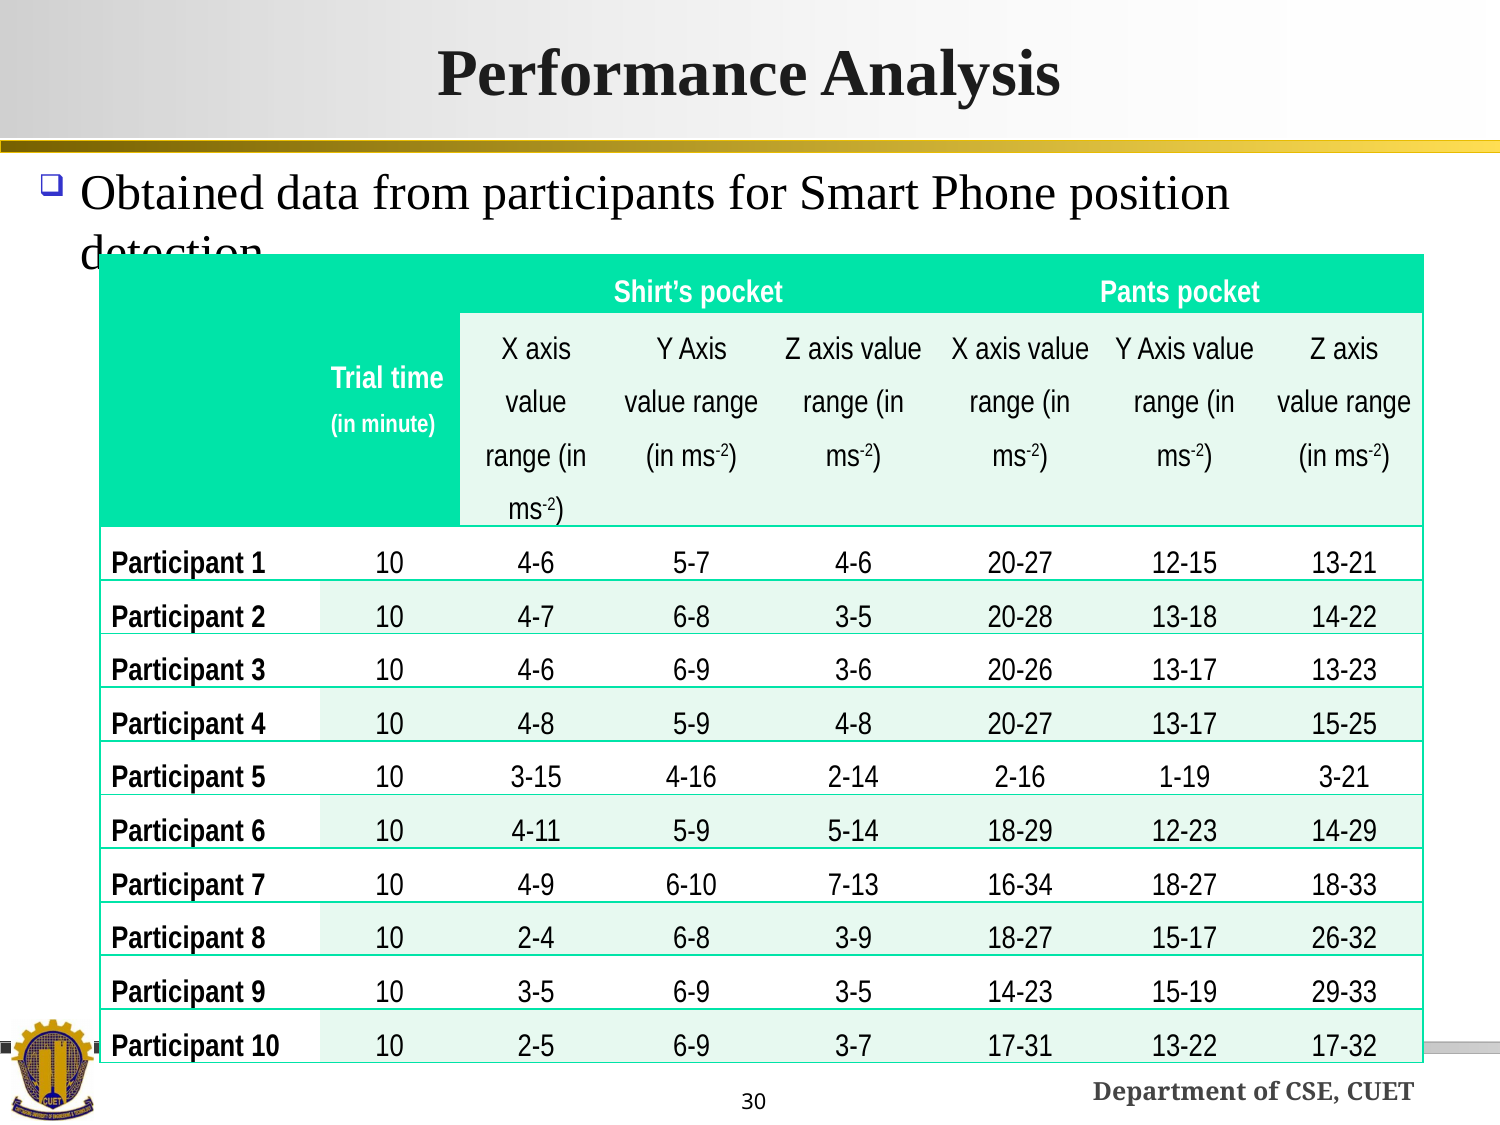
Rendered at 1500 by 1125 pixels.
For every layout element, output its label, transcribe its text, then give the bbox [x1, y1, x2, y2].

table_cell 12-23 [1104, 795, 1266, 847]
table_cell Participant 5 [101, 742, 320, 794]
table_cell 3-6 [770, 634, 937, 686]
table_cell 15-19 [1104, 956, 1266, 1008]
table_header Pants pocket [937, 256, 1422, 311]
table_cell 29-33 [1266, 956, 1422, 1008]
table_cell 2-14 [770, 742, 937, 794]
table_cell 10 [320, 742, 460, 794]
table_cell Participant 6 [101, 795, 320, 847]
table_cell 17-31 [937, 1010, 1104, 1062]
table_cell 6-9 [613, 956, 770, 1008]
table_header Shirt’s pocket [460, 256, 937, 311]
table_cell 18-27 [937, 903, 1104, 954]
table_cell 18-27 [1104, 849, 1266, 901]
table_cell Participant 8 [101, 903, 320, 954]
table_cell 10 [320, 527, 460, 579]
table_header [101, 256, 320, 525]
picture [11, 1019, 94, 1121]
table_cell 10 [320, 903, 460, 954]
table_cell 12-15 [1104, 527, 1266, 579]
table_cell Participant 2 [101, 581, 320, 633]
table_cell Participant 4 [101, 688, 320, 740]
table_cell Y Axis value range (in ms-2) [1104, 313, 1266, 525]
table_cell 3-21 [1266, 742, 1422, 794]
table_cell Y Axis value range (in ms-2) [613, 313, 770, 525]
table_cell Participant 1 [101, 527, 320, 579]
table_cell Z axis value range (in ms-2) [770, 313, 937, 525]
table_cell 4-6 [770, 527, 937, 579]
table_cell 20-27 [937, 688, 1104, 740]
table_cell 10 [320, 1010, 460, 1062]
table_cell 4-7 [460, 581, 613, 633]
table_cell 3-5 [460, 956, 613, 1008]
table_cell 18-29 [937, 795, 1104, 847]
table_cell 6-10 [613, 849, 770, 901]
table_cell 4-9 [460, 849, 613, 901]
table_cell 4-16 [613, 742, 770, 794]
table_cell 15-17 [1104, 903, 1266, 954]
table_cell 4-11 [460, 795, 613, 847]
table_cell 3-5 [770, 956, 937, 1008]
table_cell 10 [320, 849, 460, 901]
table_cell 13-21 [1266, 527, 1422, 579]
table_cell 10 [320, 581, 460, 633]
table_cell X axis value range (in ms-2) [460, 313, 613, 525]
table_cell 10 [320, 688, 460, 740]
table_cell 10 [320, 634, 460, 686]
table_cell 13-17 [1104, 688, 1266, 740]
table_cell 10 [320, 956, 460, 1008]
table_cell 3-7 [770, 1010, 937, 1062]
table_cell Participant 10 [101, 1010, 320, 1062]
table_cell 3-15 [460, 742, 613, 794]
table_cell 15-25 [1266, 688, 1422, 740]
table_cell 4-8 [770, 688, 937, 740]
table_cell 1-19 [1104, 742, 1266, 794]
table_cell 17-32 [1266, 1010, 1422, 1062]
table_cell 6-8 [613, 903, 770, 954]
table_cell 2-16 [937, 742, 1104, 794]
table_cell 7-13 [770, 849, 937, 901]
table_cell 13-23 [1266, 634, 1422, 686]
table_cell 5-14 [770, 795, 937, 847]
table_cell 20-26 [937, 634, 1104, 686]
table_cell Participant 3 [101, 634, 320, 686]
table_cell 14-29 [1266, 795, 1422, 847]
table_cell 13-22 [1104, 1010, 1266, 1062]
table_cell 6-8 [613, 581, 770, 633]
table_cell 4-6 [460, 634, 613, 686]
table_cell 13-17 [1104, 634, 1266, 686]
table_cell 4-8 [460, 688, 613, 740]
list Obtained data from participants for Smart Phone position detection [23, 152, 1442, 1050]
table_cell 2-5 [460, 1010, 613, 1062]
table_cell Participant 7 [101, 849, 320, 901]
table_cell 3-9 [770, 903, 937, 954]
table_cell X axis value range (in ms-2) [937, 313, 1104, 525]
table_cell 16-34 [937, 849, 1104, 901]
table_cell Participant 9 [101, 956, 320, 1008]
table_header Trial time (in minute) [320, 256, 460, 525]
table_cell 3-5 [770, 581, 937, 633]
title Performance Analysis [0, 0, 1500, 138]
table_cell 10 [320, 795, 460, 847]
table_cell 14-22 [1266, 581, 1422, 633]
table_cell 2-4 [460, 903, 613, 954]
table_cell 5-9 [613, 795, 770, 847]
table_cell Z axis value range (in ms-2) [1266, 313, 1422, 525]
table_cell 5-7 [613, 527, 770, 579]
table_cell 4-6 [460, 527, 613, 579]
table_cell 26-32 [1266, 903, 1422, 954]
table_cell 20-28 [937, 581, 1104, 633]
table_cell 18-33 [1266, 849, 1422, 901]
table_cell 14-23 [937, 956, 1104, 1008]
table_cell 5-9 [613, 688, 770, 740]
table_cell 20-27 [937, 527, 1104, 579]
table_cell 6-9 [613, 1010, 770, 1062]
table_cell 6-9 [613, 634, 770, 686]
table_cell 13-18 [1104, 581, 1266, 633]
